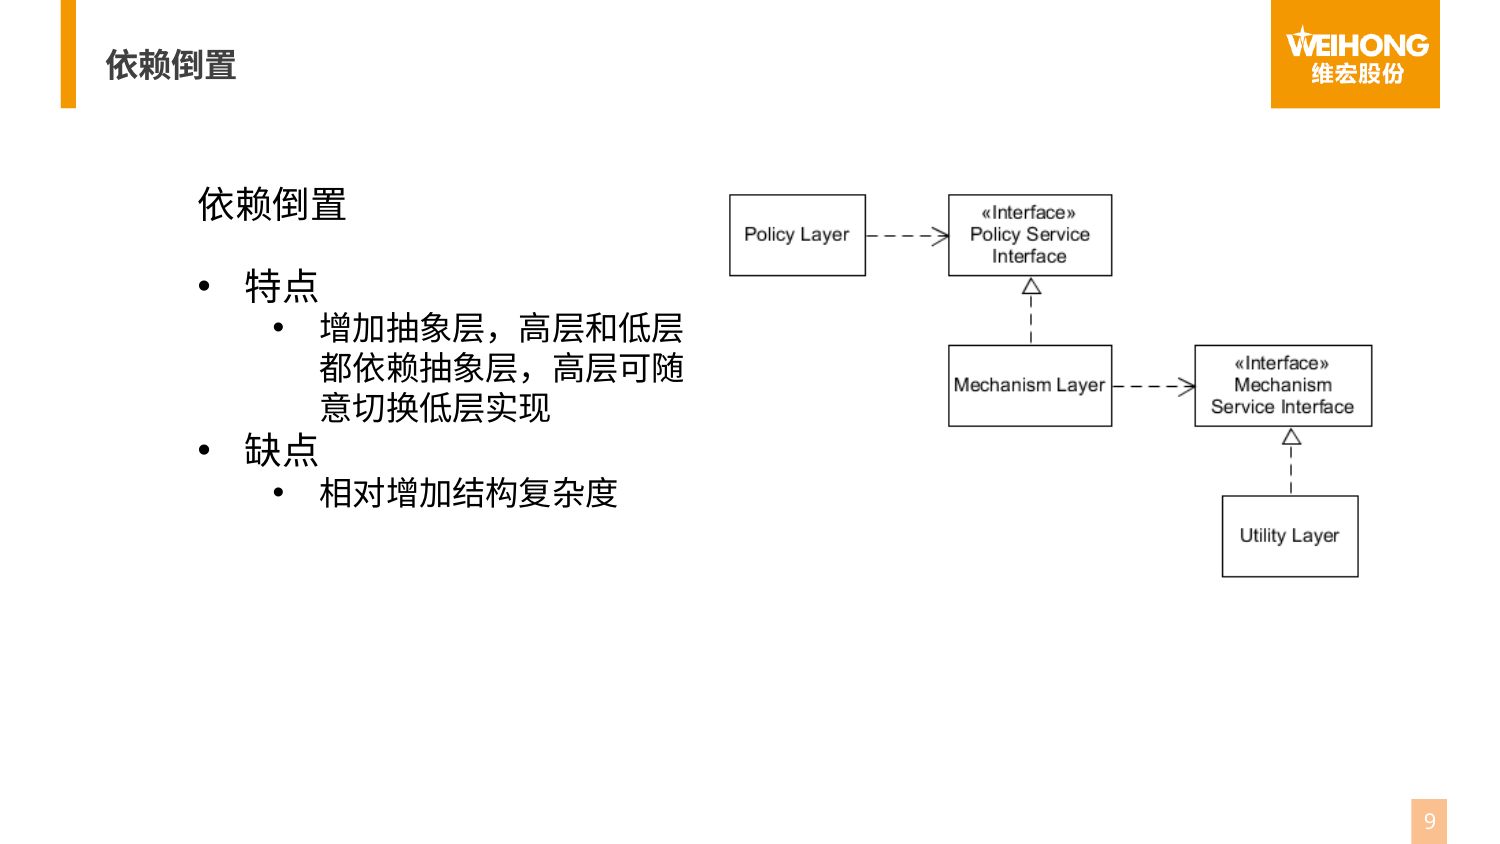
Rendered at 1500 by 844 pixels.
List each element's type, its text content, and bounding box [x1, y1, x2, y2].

picture [0, 0, 1500, 844]
text_box 依赖倒置 [182, 173, 697, 234]
list 依赖倒置 [90, 36, 656, 84]
text_box 特点 增加抽象层，高层和低层都依赖抽象层，高层可随意切换低层实现 缺点 相对增加结构复杂度 [183, 255, 697, 520]
